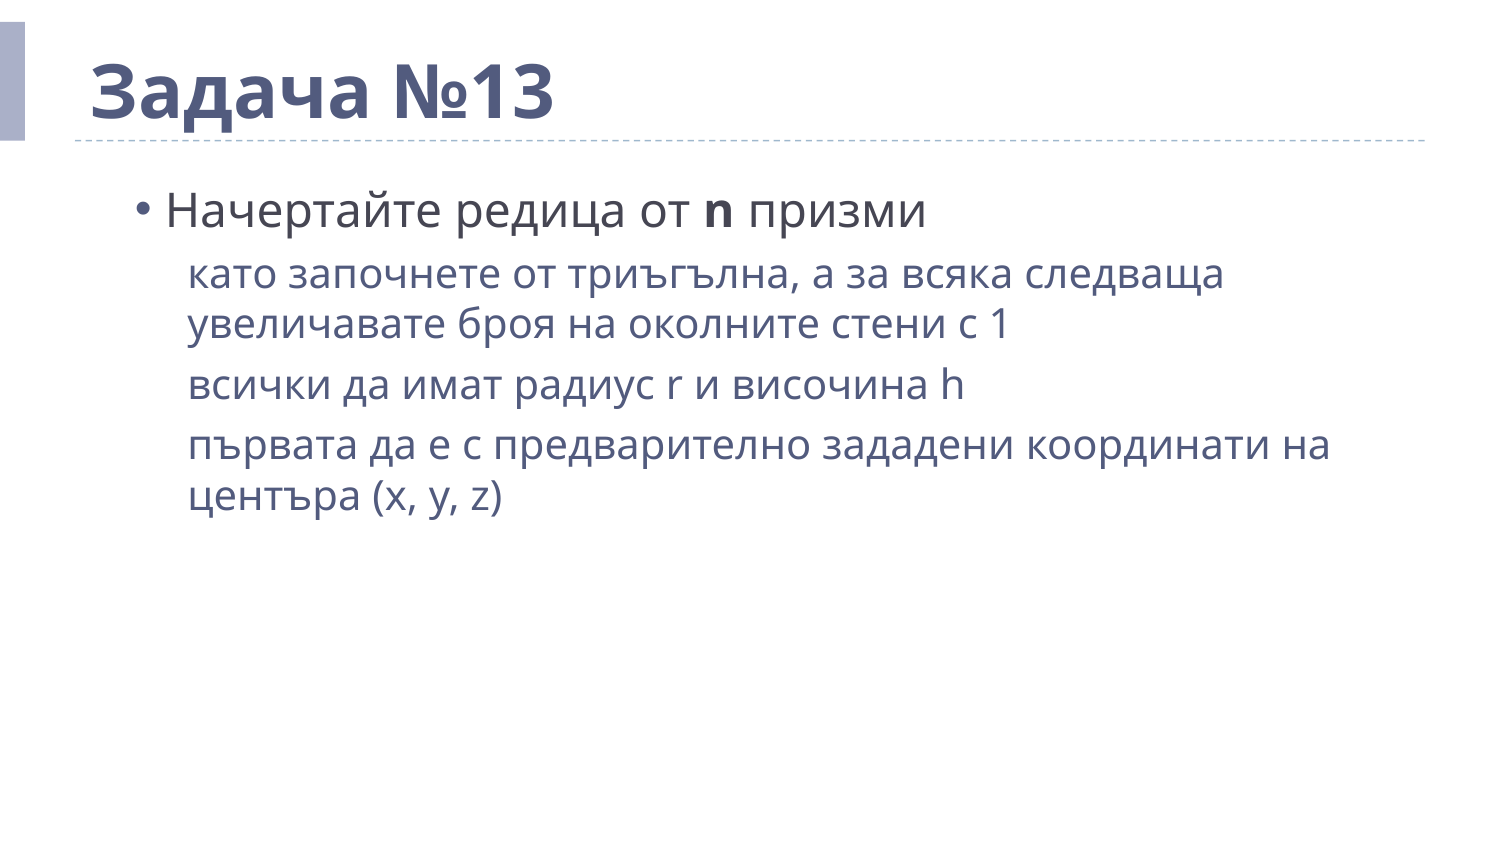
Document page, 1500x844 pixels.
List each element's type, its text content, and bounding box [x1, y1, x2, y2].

list Начертайте редица от n призми като започнете от триъгълна, а за всяка следваща увеличавате броя на околните стени с 1 всички да имат радиус r и височина h първата да е с предварително зададени координати на центъра (x, y, z) [75, 171, 1475, 835]
title Задача №13 [75, 18, 1475, 141]
